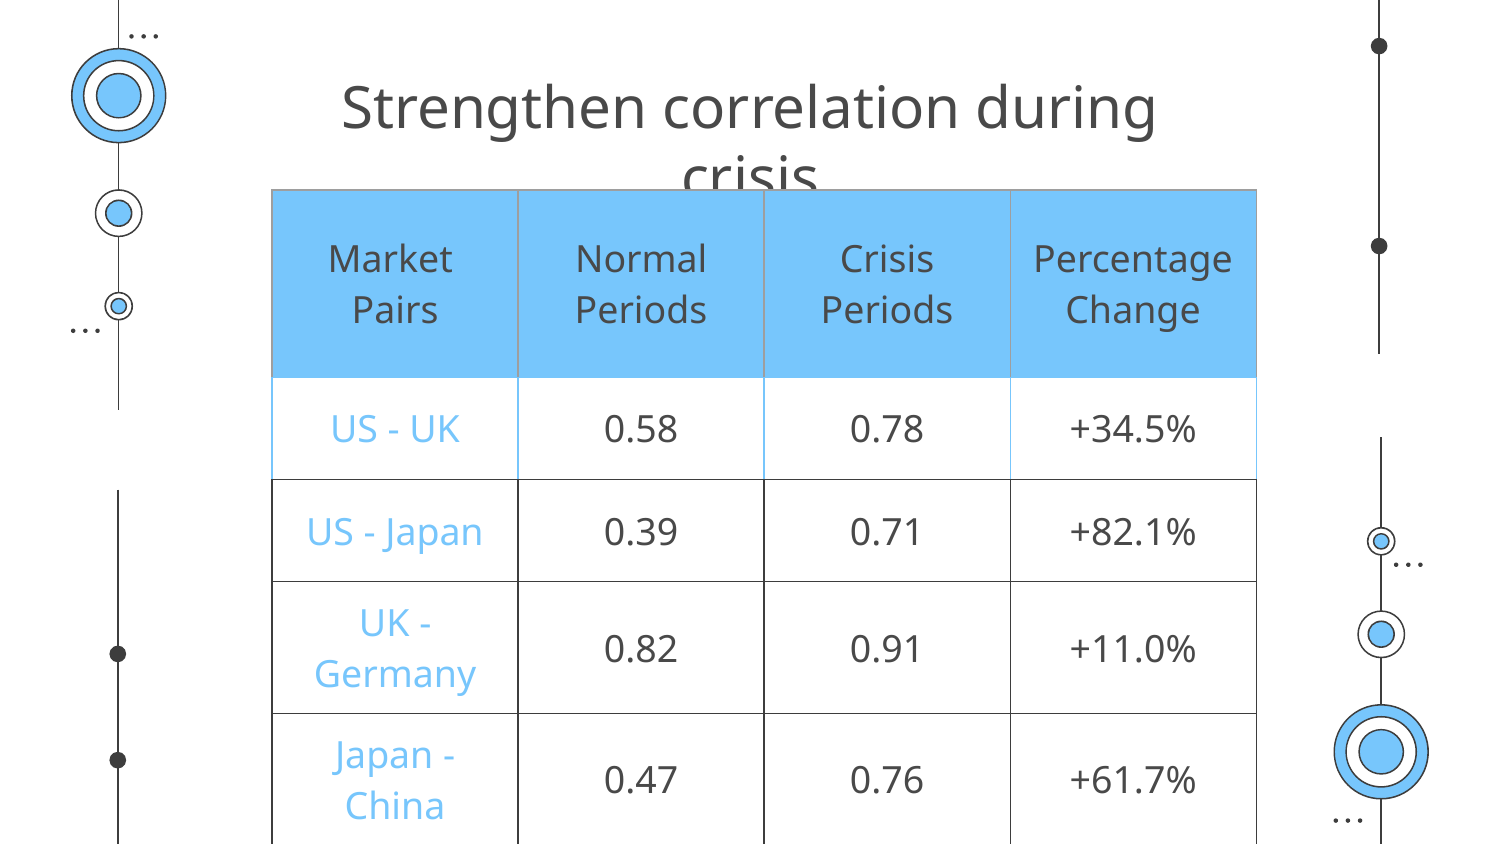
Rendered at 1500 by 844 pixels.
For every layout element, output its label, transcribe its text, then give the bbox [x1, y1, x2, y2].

table_cell 0.91 [765, 582, 1010, 713]
table_header Crisis Periods [765, 191, 1010, 377]
table_cell 0.58 [519, 378, 763, 479]
table_cell 0.78 [765, 378, 1010, 479]
table_cell +34.5% [1011, 378, 1256, 479]
table_cell 0.47 [519, 714, 763, 844]
table_cell +82.1% [1011, 480, 1256, 581]
table_cell Japan - China [273, 714, 517, 844]
title Strengthen correlation during crisis [299, 55, 1201, 150]
table_cell 0.39 [519, 480, 763, 581]
table_header Percentage Change [1011, 191, 1256, 377]
table_cell +11.0% [1011, 582, 1256, 713]
table_cell +61.7% [1011, 714, 1256, 844]
table_header Market Pairs [273, 191, 517, 377]
table_cell 0.82 [519, 582, 763, 713]
table_cell UK - Germany [273, 582, 517, 713]
table_cell 0.71 [765, 480, 1010, 581]
table_cell 0.76 [765, 714, 1010, 844]
table_header Normal Periods [519, 191, 763, 377]
table_cell US - Japan [273, 480, 517, 581]
table_cell US - UK [273, 378, 517, 479]
